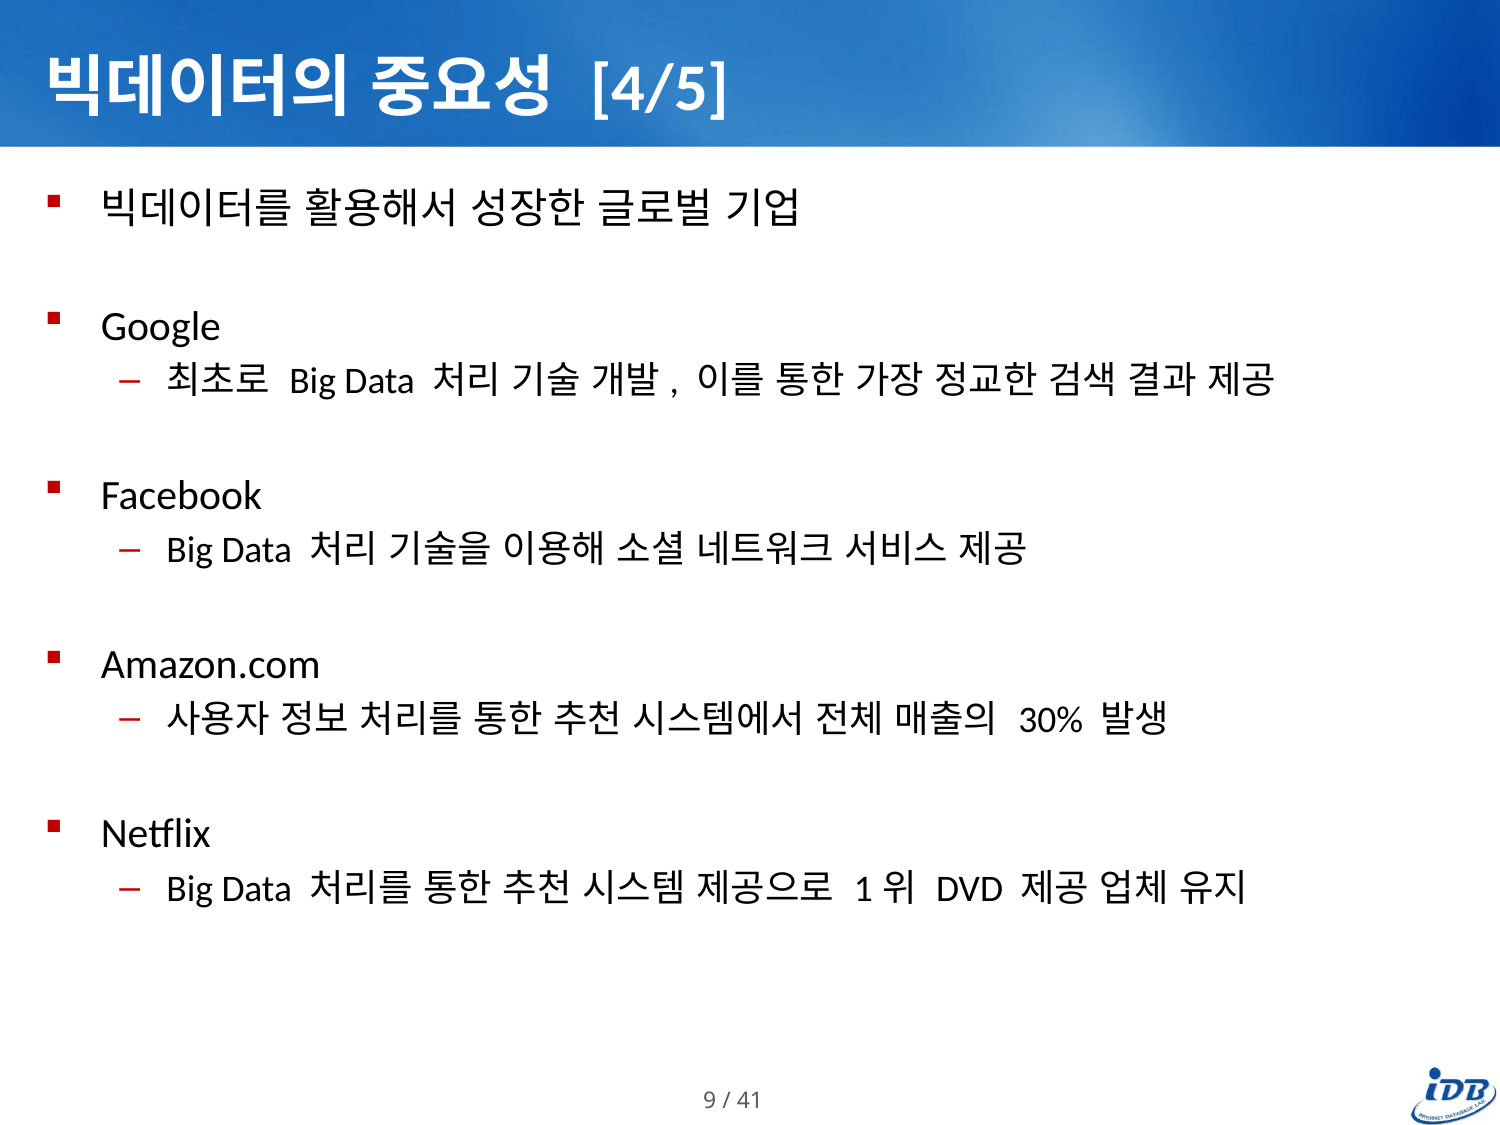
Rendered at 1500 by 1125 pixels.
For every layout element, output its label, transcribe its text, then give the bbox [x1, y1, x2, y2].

picture [0, 0, 1500, 1125]
list 빅데이터를 활용해서 성장한 글로벌 기업 Google 최초로 Big Data 처리 기술 개발, 이를 통한 가장 정교한 검색 결과 제공 Facebook Big Data 처리 기술을 이용해 소셜 네트워크 서비스 제공 Amazon.com 사용자 정보 처리를 통한 추천 시스템에서 전체 매출의 30% 발생 Netflix Big Data 처리를 통한 추천 시스템 제공으로 1위 DVD 제공 업체 유지 [29, 174, 1471, 1071]
title 빅데이터의 중요성 [4/5] [29, 19, 1471, 149]
